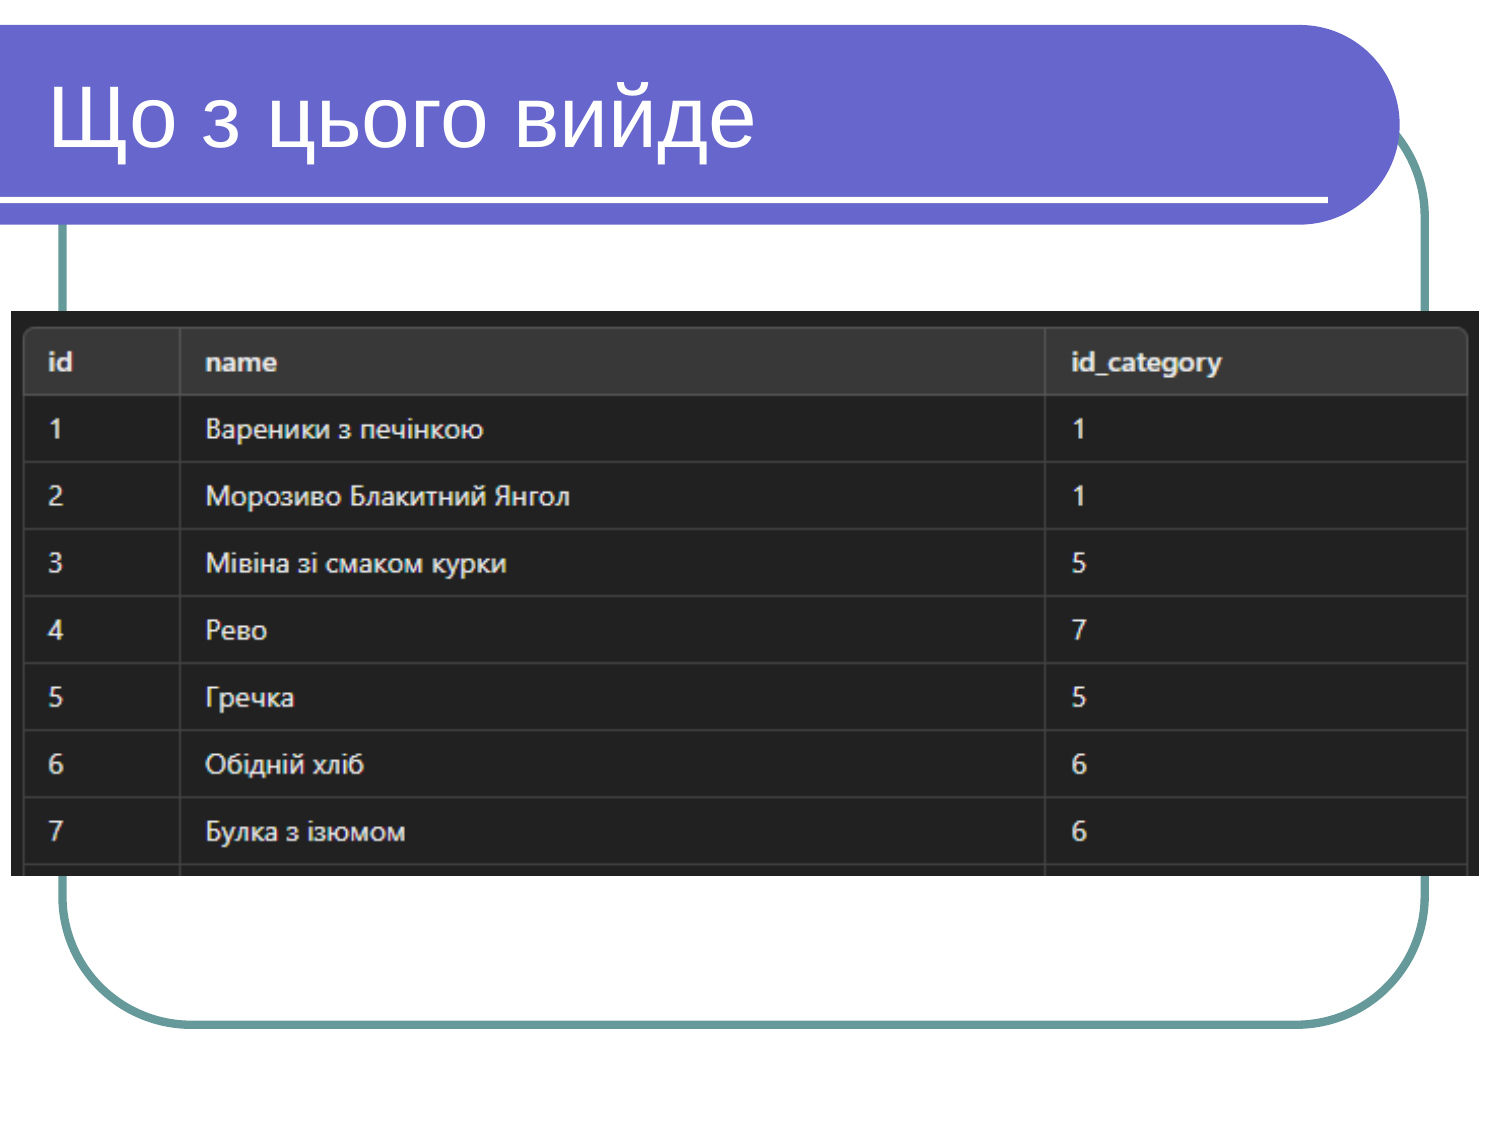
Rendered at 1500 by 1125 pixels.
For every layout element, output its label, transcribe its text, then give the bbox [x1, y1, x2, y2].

text_box Що з цього вийде [32, 37, 1347, 188]
picture [11, 311, 1479, 876]
